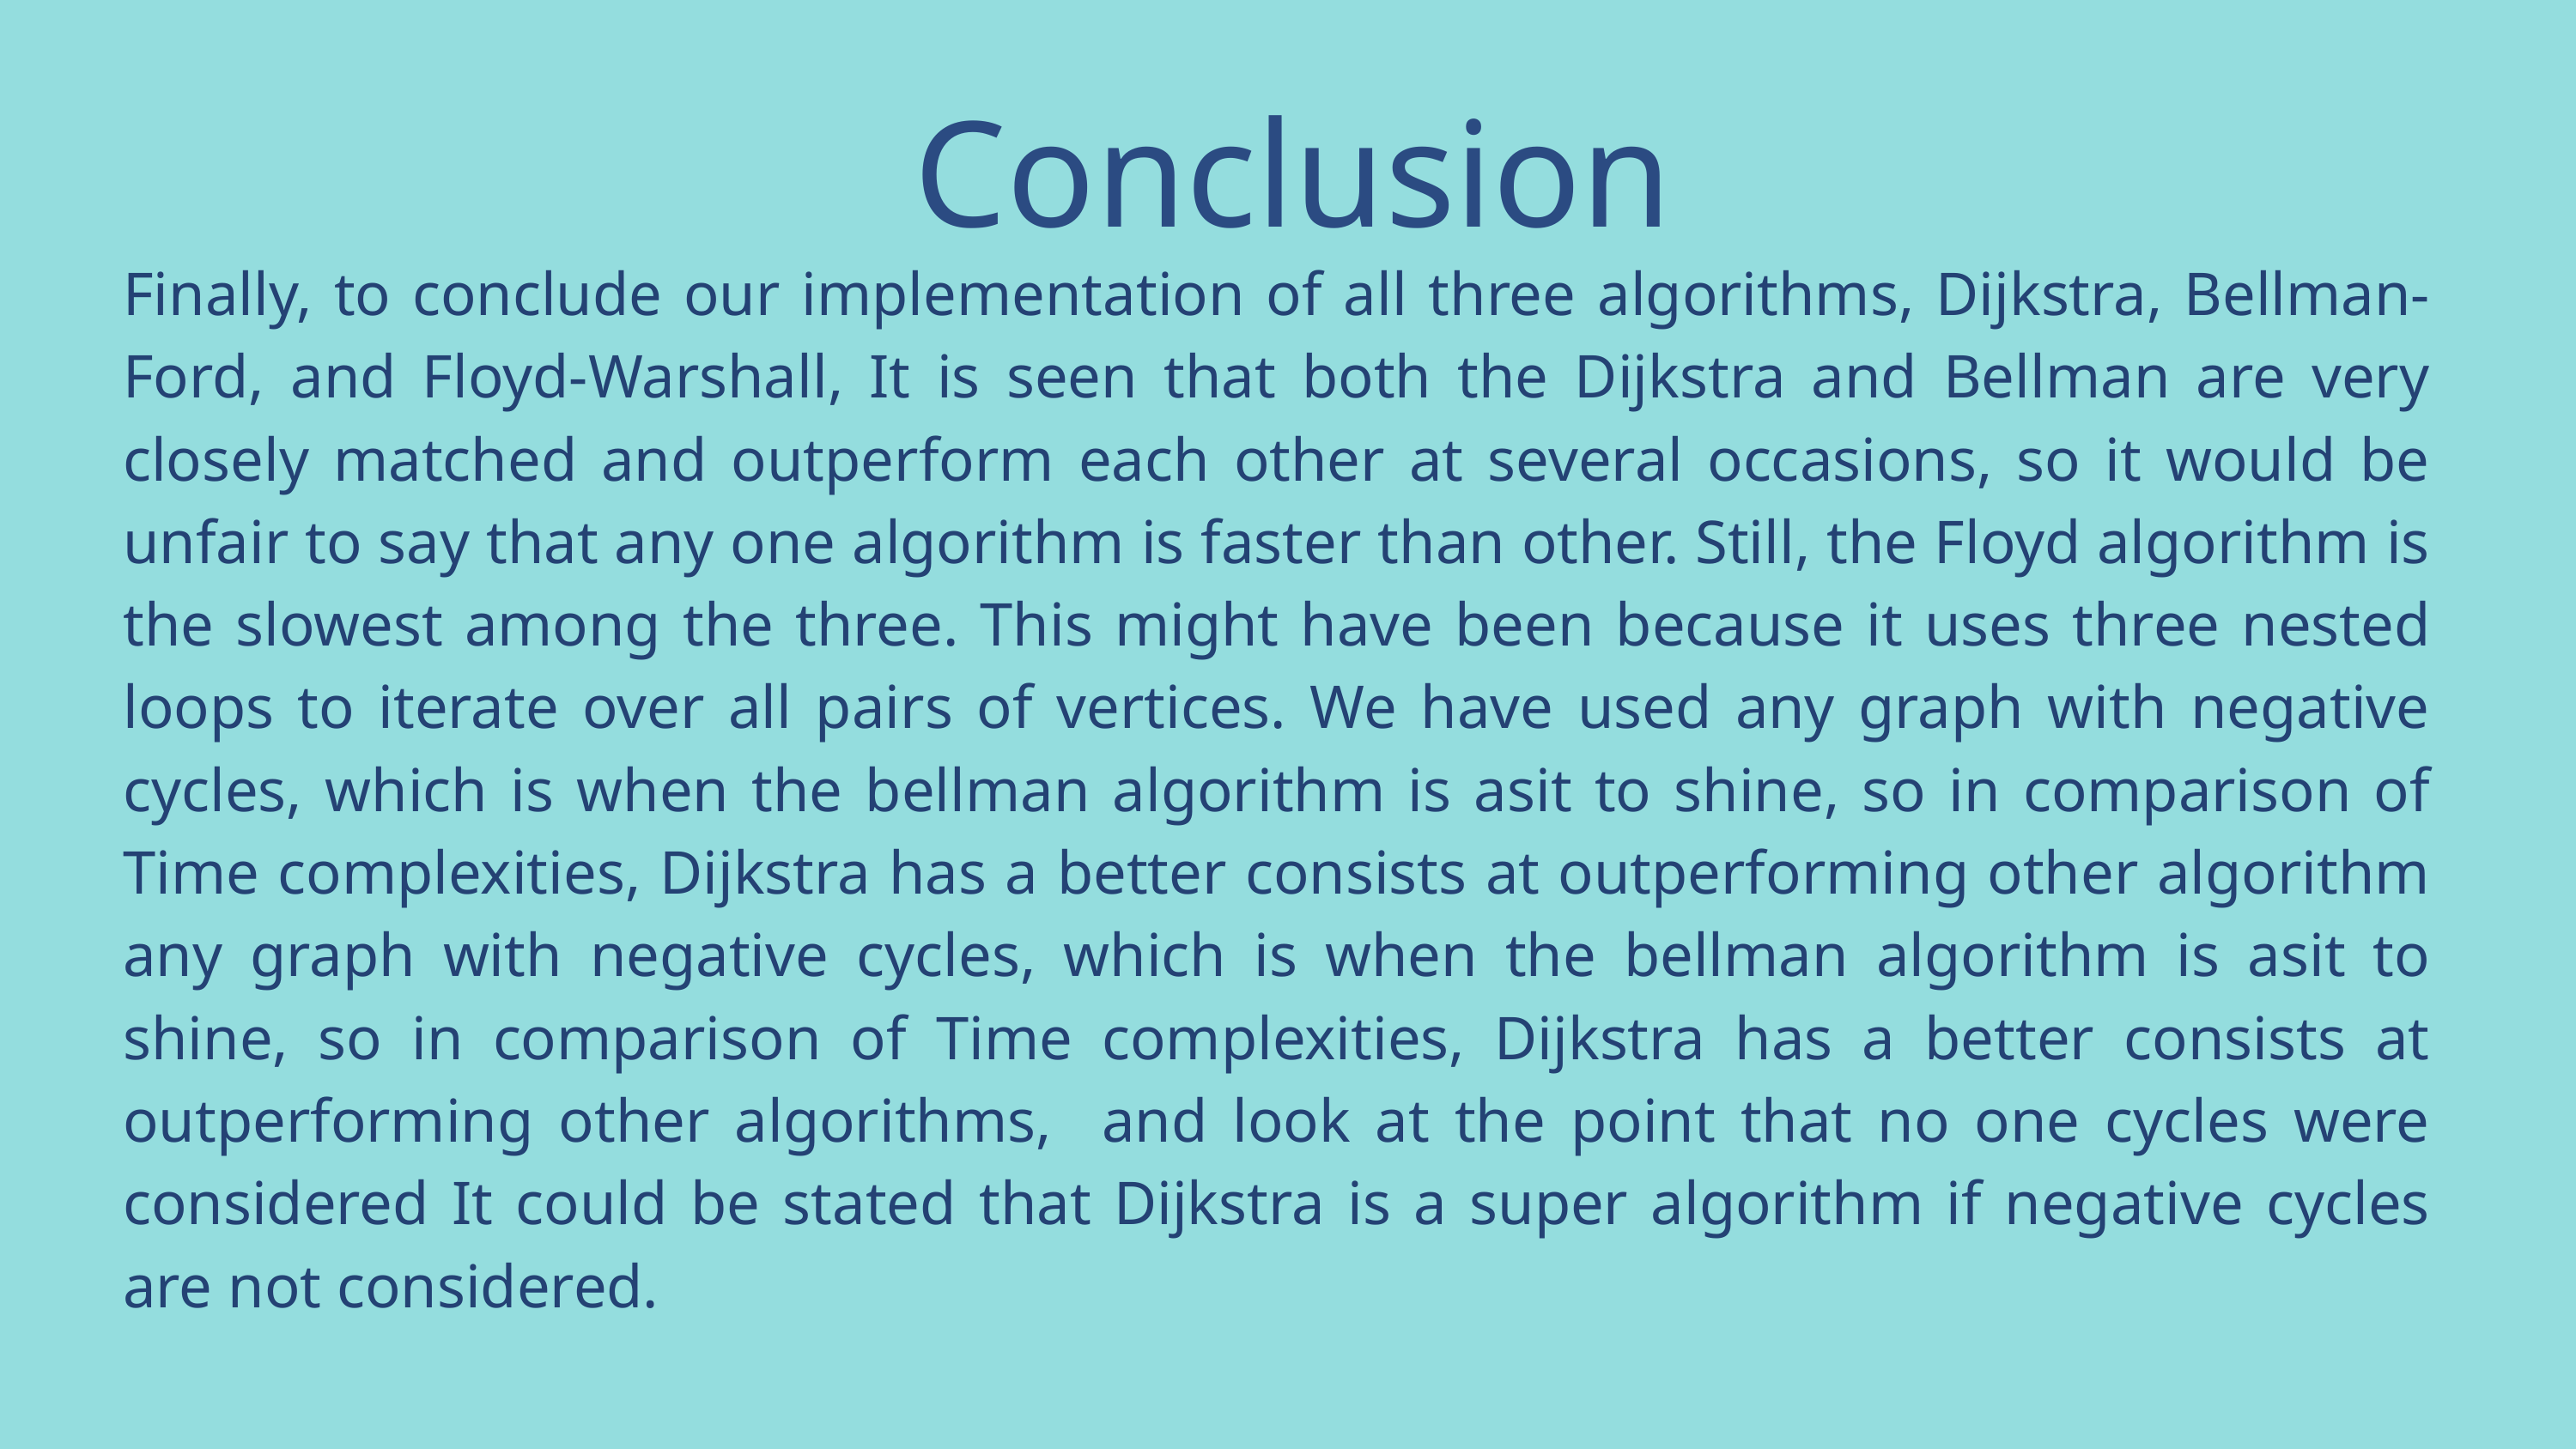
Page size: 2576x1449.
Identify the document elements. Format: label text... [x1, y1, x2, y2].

text_box Conclusion [805, 51, 1782, 244]
text_box Finally, to conclude our implementation of all three algorithms, Dijkstra, Bellman-Ford, and Floyd-Warshall, It is seen that both the Dijkstra and Bellman are very closely matched and outperform each other at several occasions, so it would be unfair to say that any one algorithm is faster than other. Still, the Floyd algorithm is the slowest among the three. This might have been because it uses three nested loops to iterate over all pairs of vertices. We have used any graph with negative cycles, which is when the bellman algorithm is asit to shine, so in comparison of Time complexities, Dijkstra has a better consists at outperforming other algorithm any graph with negative cycles, which is when the bellman algorithm is asit to shine, so in comparison of Time complexities, Dijkstra has a better consists at outperforming other algorithms, and look at the point that no one cycles were considered It could be stated that Dijkstra is a super algorithm if negative cycles are not considered. [123, 244, 2432, 1319]
